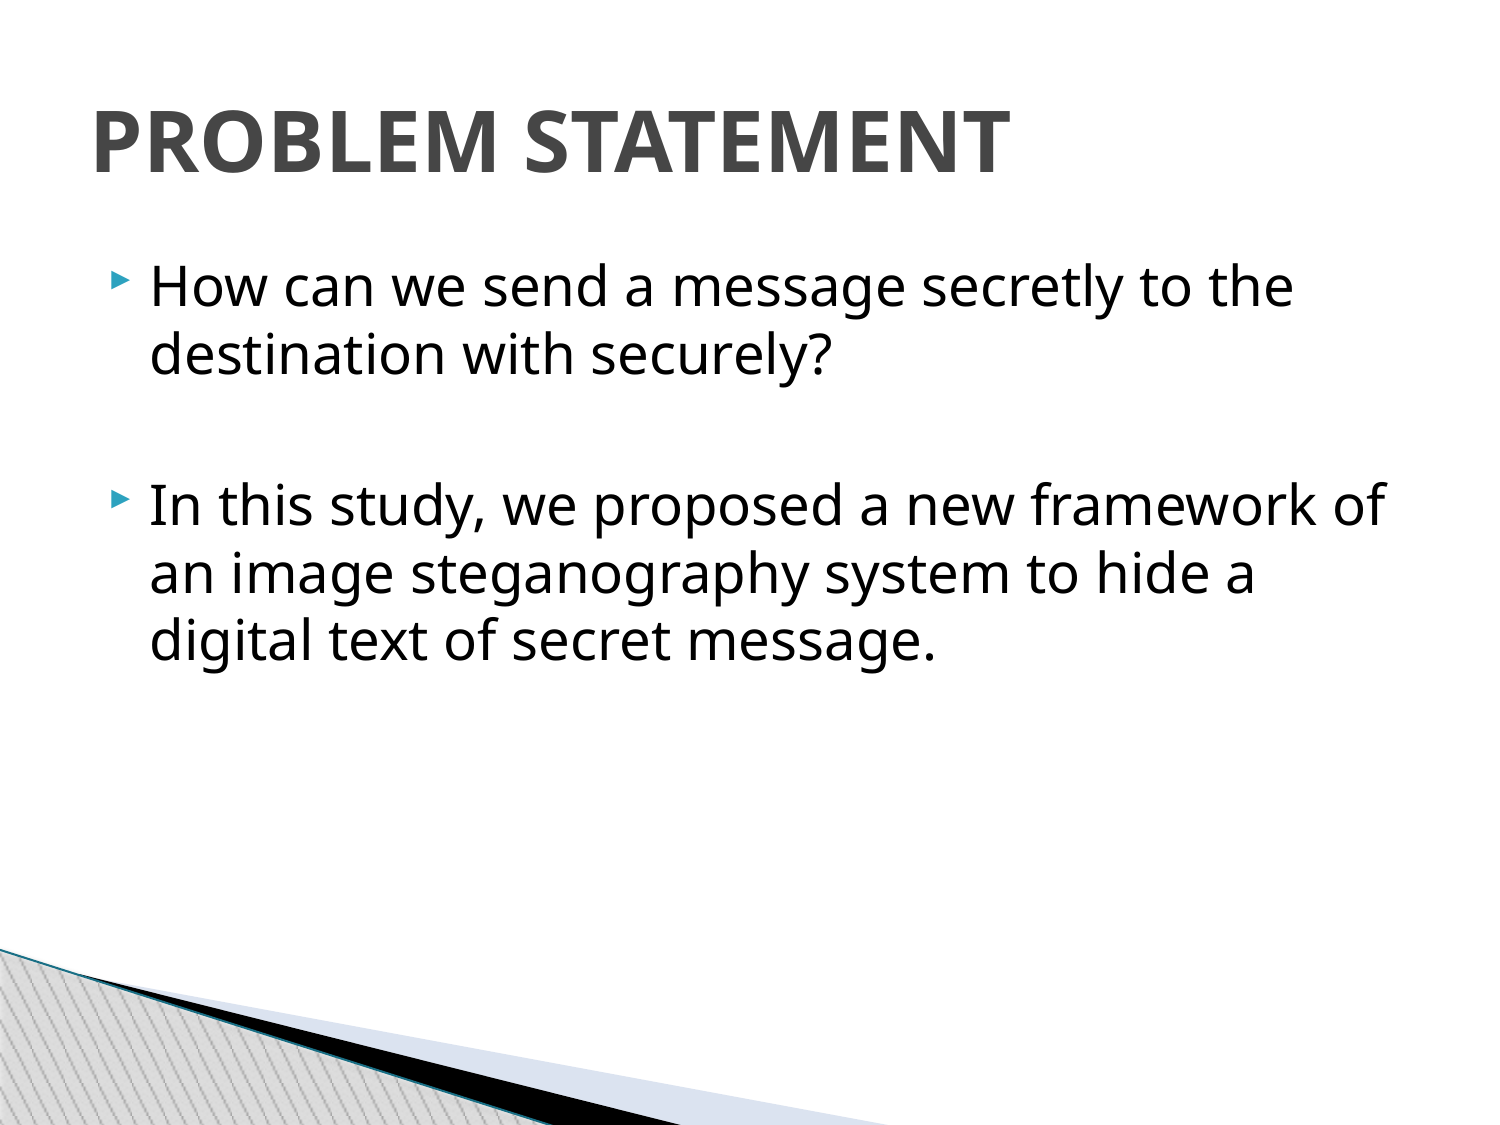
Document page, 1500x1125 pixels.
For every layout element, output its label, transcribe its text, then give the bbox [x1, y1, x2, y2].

text_box How can we send a message secretly to the destination with securely? In this study, we proposed a new framework of an image steganography system to hide a digital text of secret message. [75, 243, 1425, 985]
text_box PROBLEM STATEMENT [75, 45, 1425, 233]
